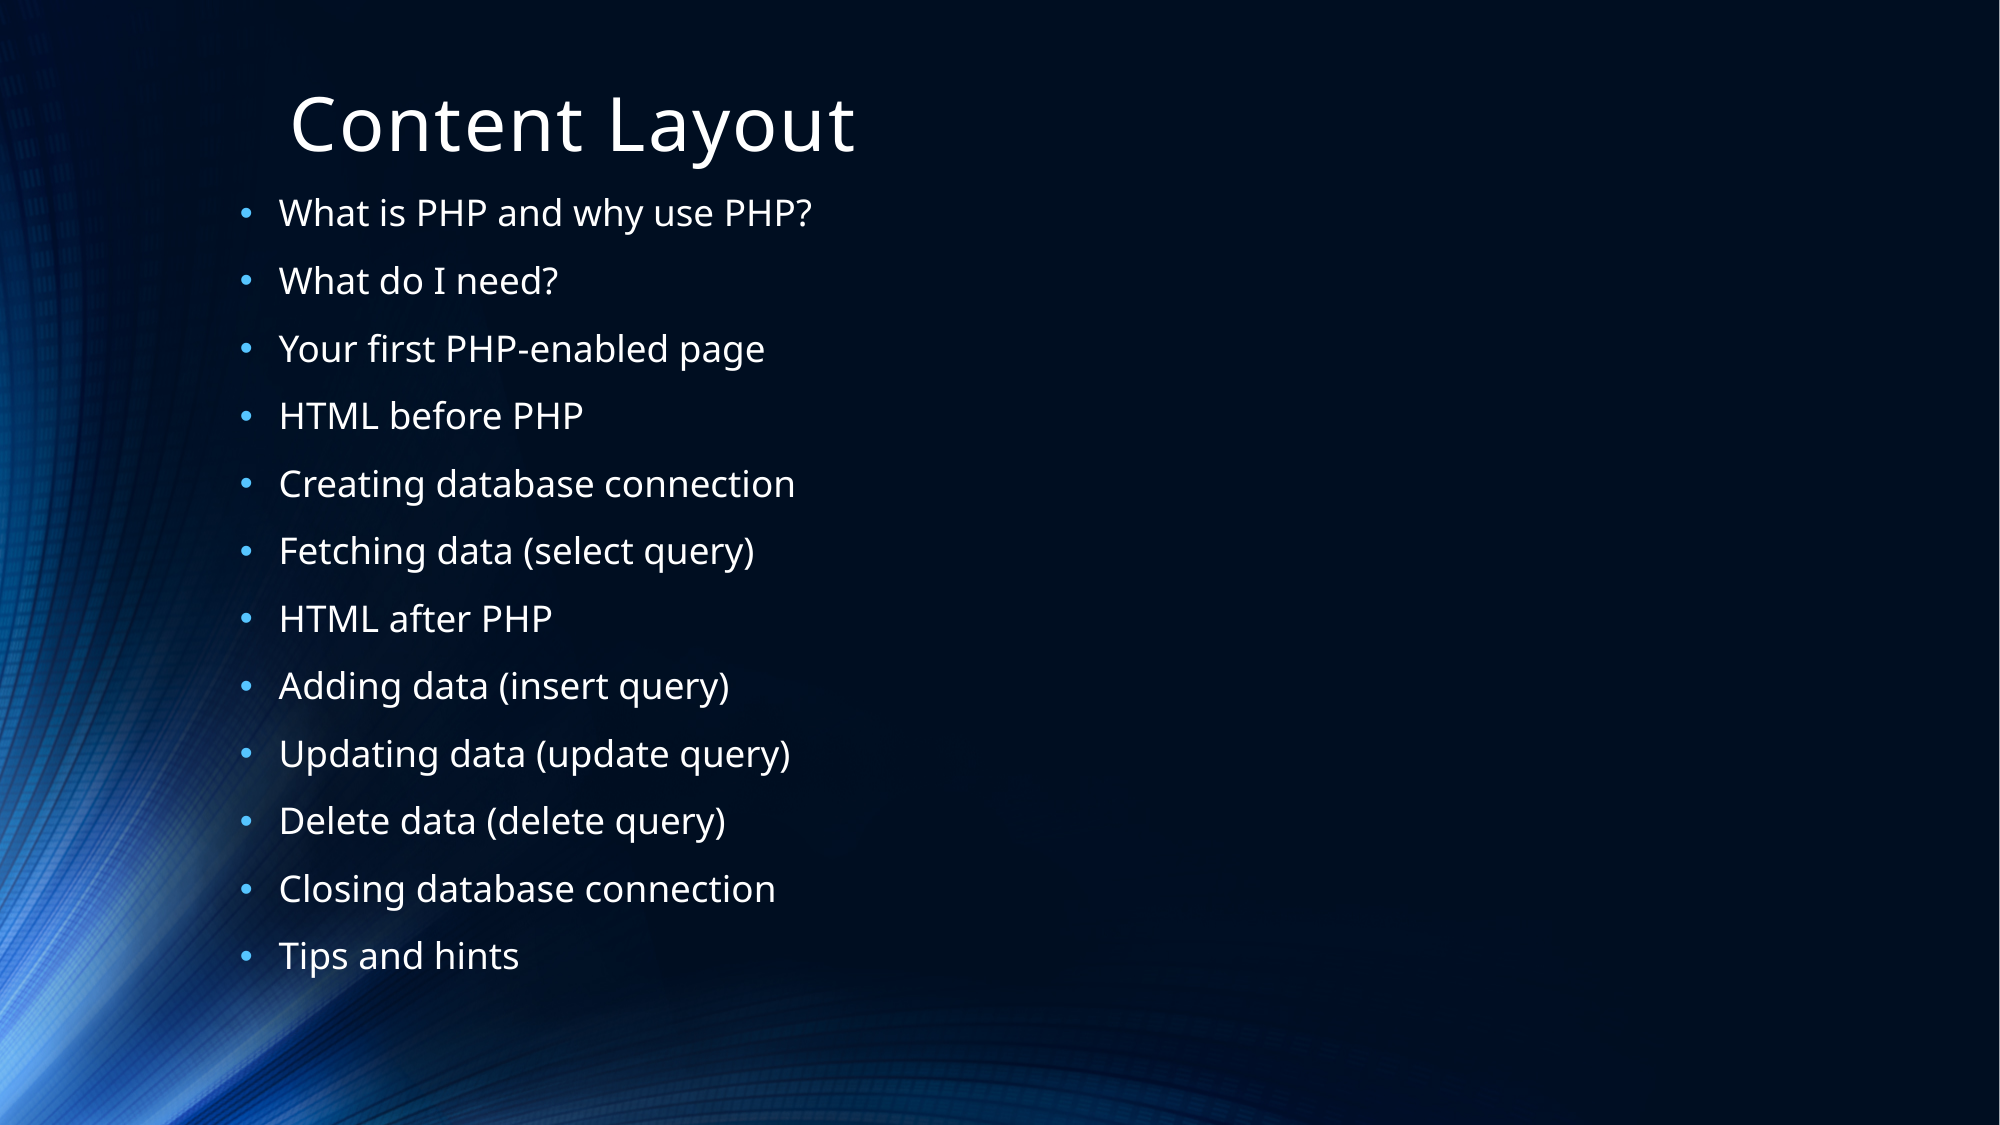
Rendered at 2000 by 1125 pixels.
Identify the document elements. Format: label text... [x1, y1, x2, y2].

picture [0, 0, 2000, 1125]
title Content Layout [274, 62, 1713, 175]
list What is PHP and why use PHP? What do I need? Your first PHP-enabled page HTML before PHP Creating database connection Fetching data (select query) HTML after PHP Adding data (insert query) Updating data (update query) Delete data (delete query) Closing database connection Tips and hints [224, 187, 1724, 988]
